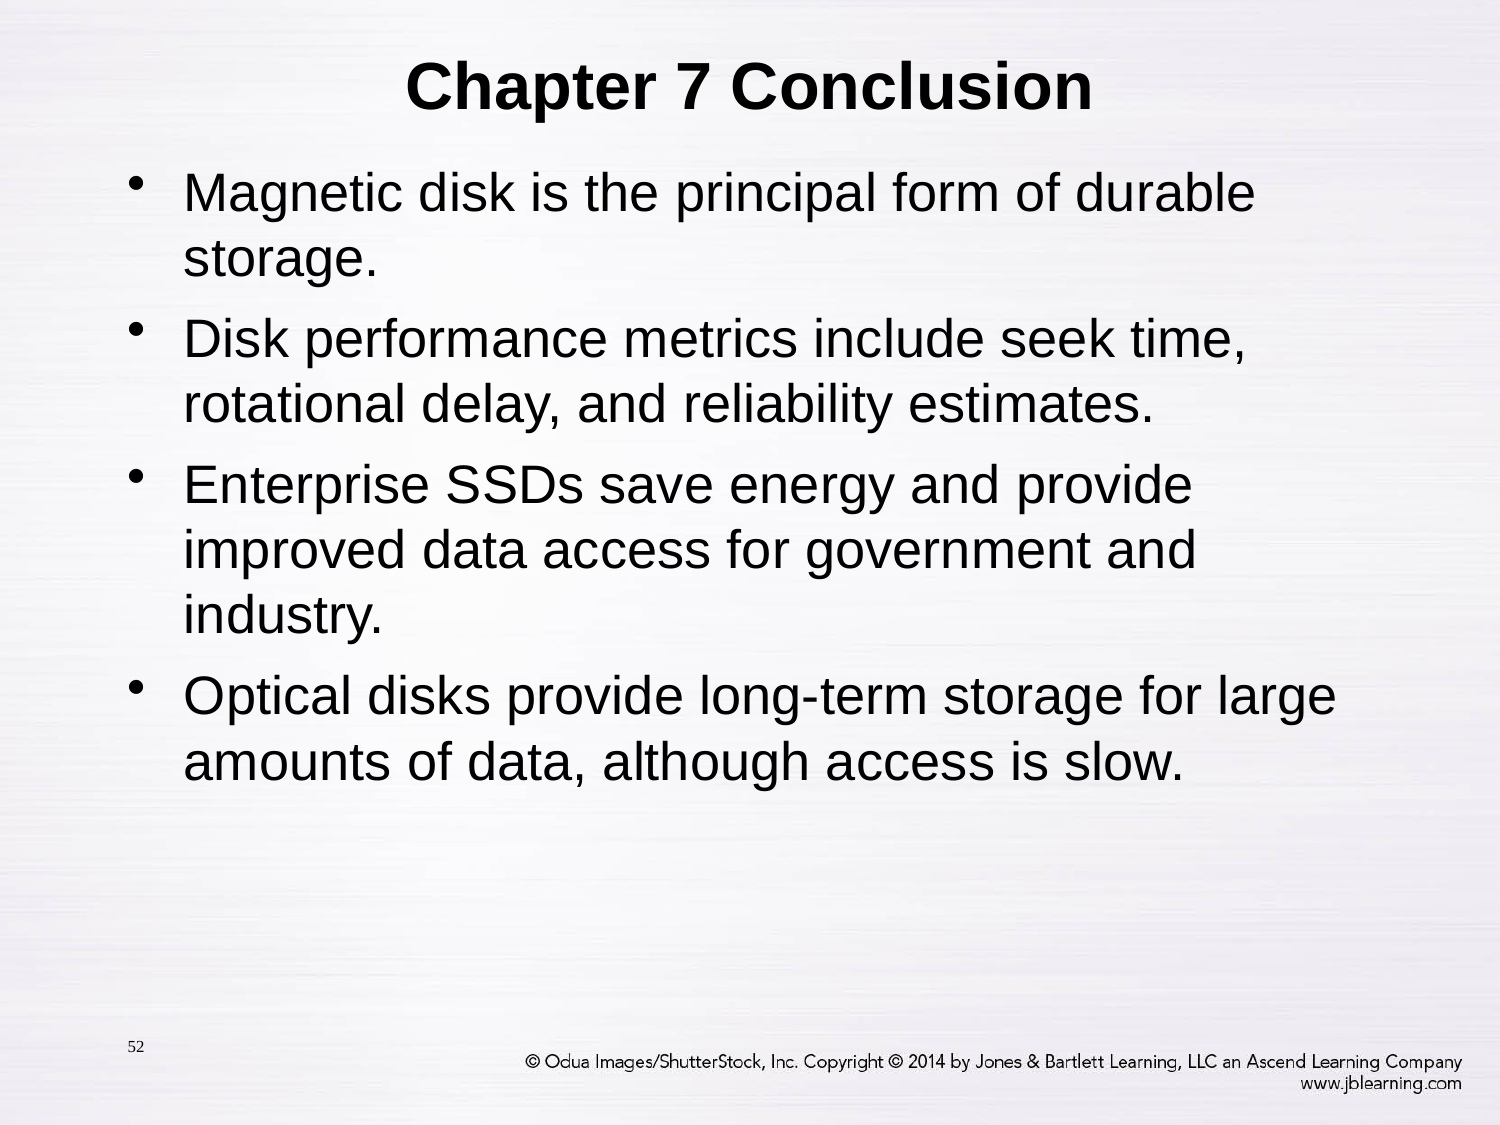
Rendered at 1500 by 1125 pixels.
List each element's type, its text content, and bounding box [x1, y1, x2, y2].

picture [0, 0, 1500, 1125]
slide_number 52 [112, 1025, 425, 1100]
list Magnetic disk is the principal form of durable storage. Disk performance metrics include seek time, rotational delay, and reliability estimates. Enterprise SSDs save energy and provide improved data access for government and industry. Optical disks provide long-term storage for large amounts of data, although access is slow. [112, 149, 1400, 950]
title Chapter 7 Conclusion [218, 37, 1282, 128]
